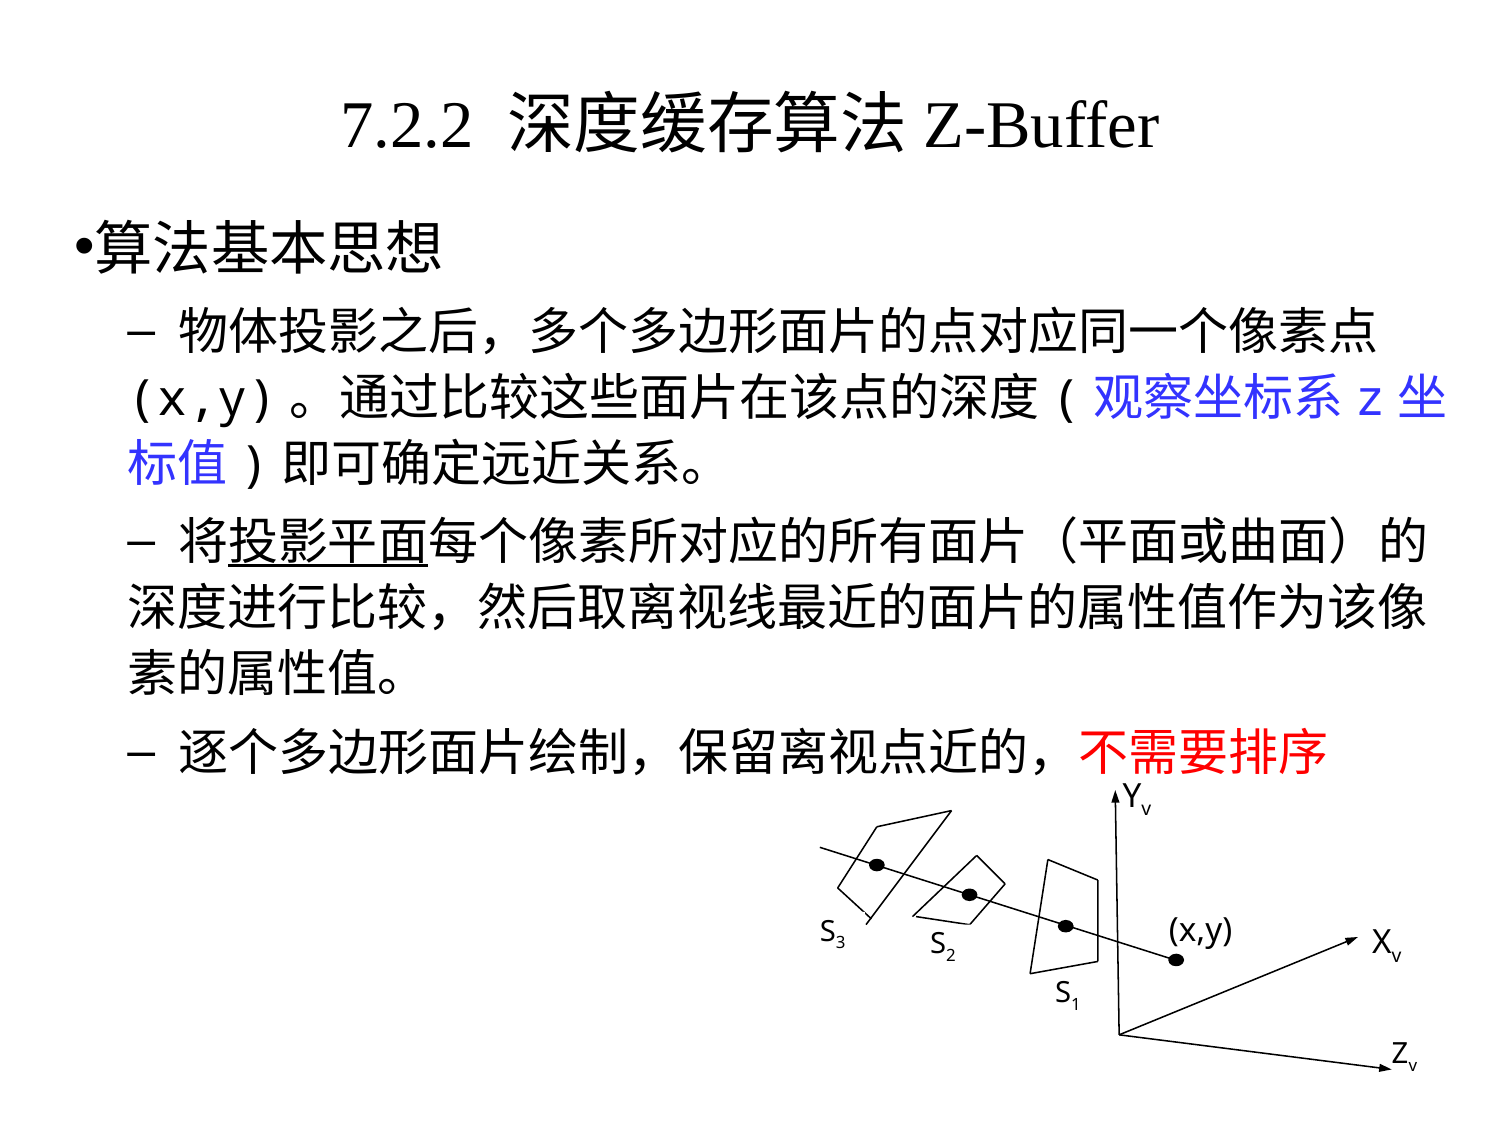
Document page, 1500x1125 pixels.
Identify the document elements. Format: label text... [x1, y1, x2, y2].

list 算法基本思想 物体投影之后，多个多边形面片的点对应同一个像素点(x,y)。通过比较这些面片在该点的深度(观察坐标系z坐标值)即可确定远近关系。 将投影平面每个像素所对应的所有面片（平面或曲面）的深度进行比较，然后取离视线最近的面片的属性值作为该像素的属性值。 逐个多边形面片绘制，保留离视点近的，不需要排序 [41, 196, 1471, 1006]
title 7.2.2 深度缓存算法Z-Buffer [74, 44, 1426, 197]
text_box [801, 773, 1441, 1117]
